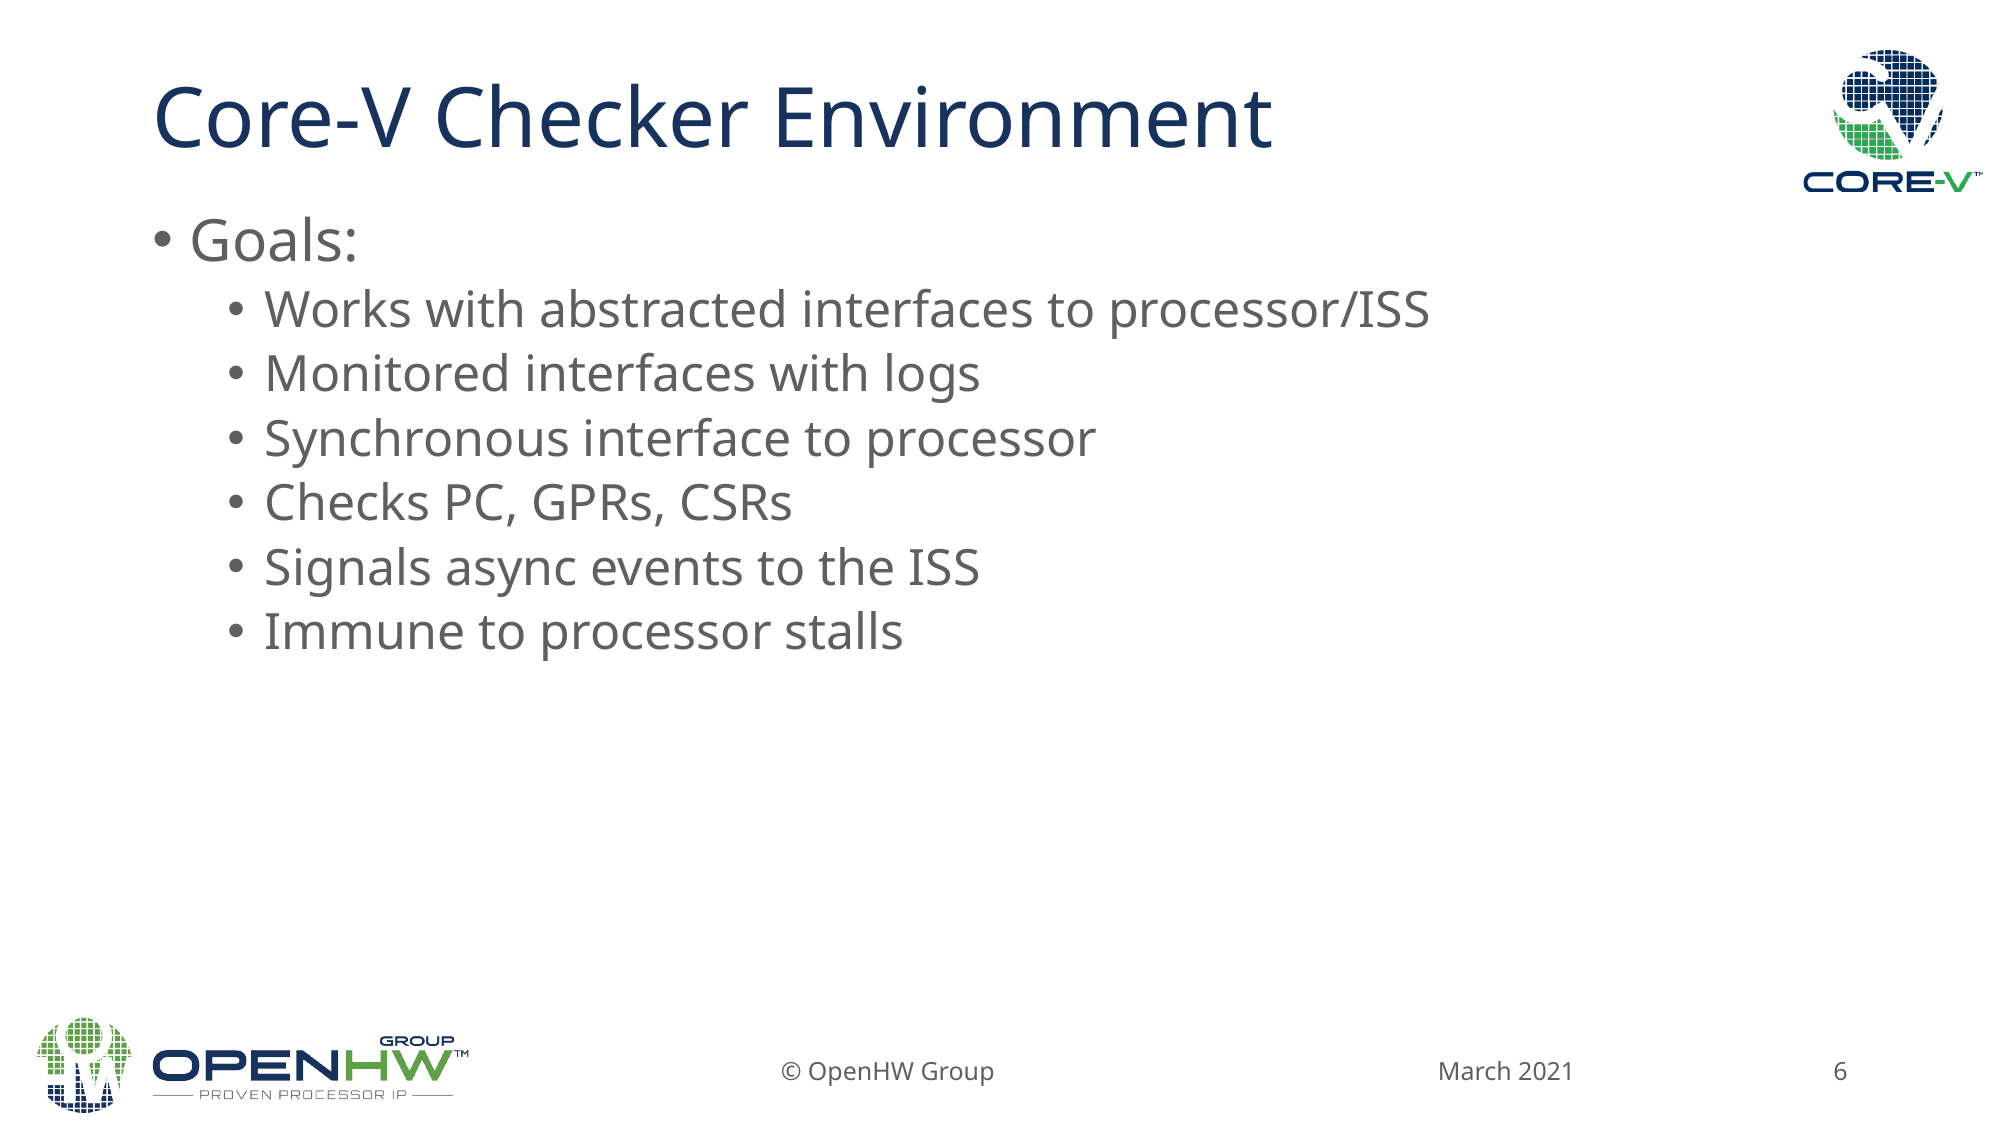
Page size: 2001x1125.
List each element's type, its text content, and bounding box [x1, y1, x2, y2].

title Core-V Checker Environment [137, 59, 1804, 181]
list Goals: Works with abstracted interfaces to processor/ISS Monitored interfaces with logs Synchronous interface to processor Checks PC, GPRs, CSRs Signals async events to the ISS Immune to processor stalls [137, 203, 1863, 1014]
picture [32, 1013, 473, 1117]
footer © OpenHW Group [550, 1042, 1226, 1103]
slide_number 6 [1782, 1042, 1863, 1103]
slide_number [1335, 1040, 1678, 1101]
